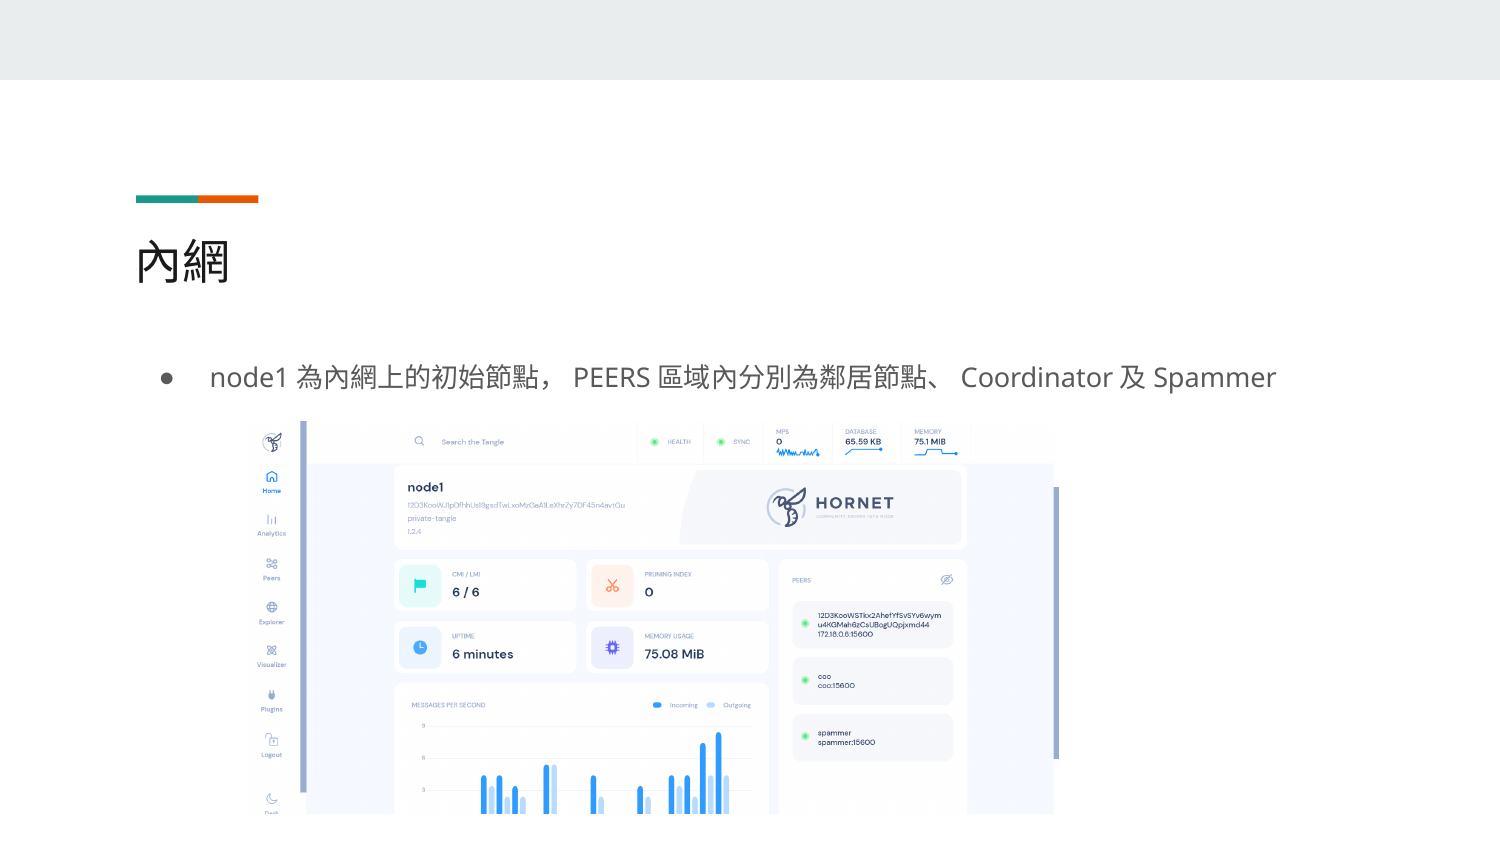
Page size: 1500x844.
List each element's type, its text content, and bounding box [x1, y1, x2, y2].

picture [243, 421, 1059, 815]
title 內網 [119, 215, 1382, 305]
list node1為內網上的初始節點，PEERS區域內分別為鄰居節點、Coordinator及Spammer [119, 340, 1382, 713]
